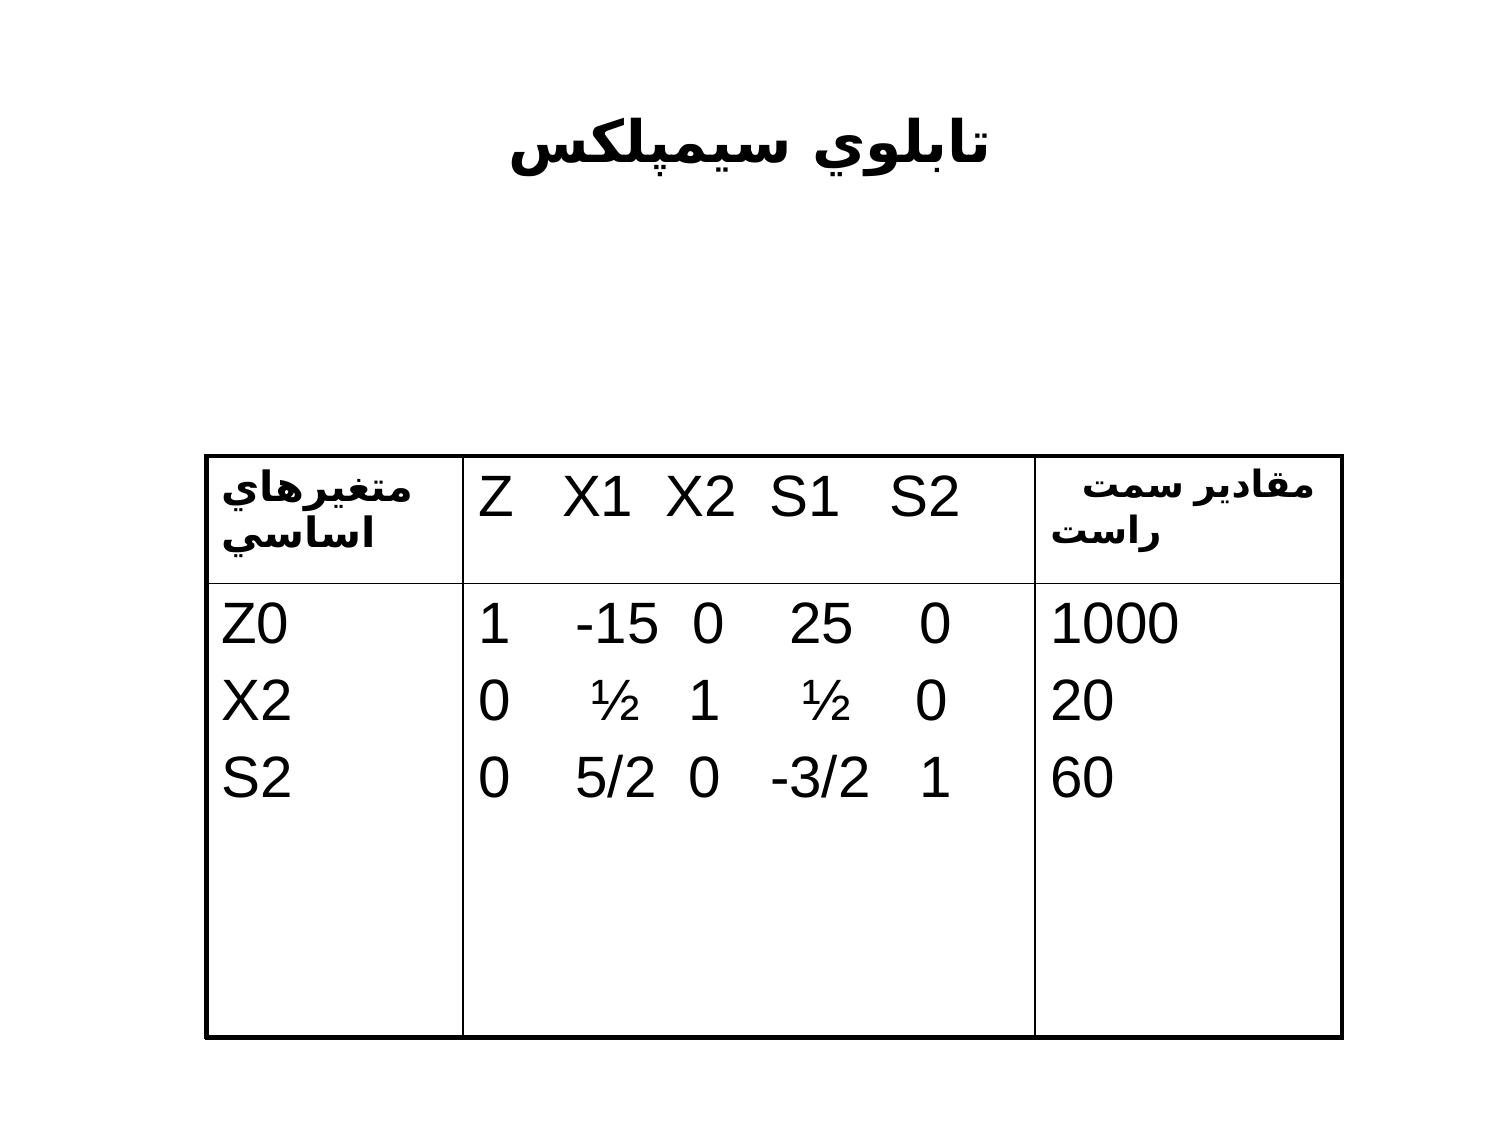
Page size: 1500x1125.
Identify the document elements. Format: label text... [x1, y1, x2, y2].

table_header مقادير سمت راست [1036, 458, 1340, 583]
table_cell Z0 X2 S2 [209, 584, 462, 1035]
table_header Z X1 X2 S1 S2 [464, 458, 1034, 583]
title تابلوي سيمپلكس [75, 45, 1425, 233]
table_cell 1000 20 60 [1036, 584, 1340, 1035]
table_header متغيرهاي اساسي [209, 458, 462, 583]
table_cell 1 -15 0 25 0 0 ½ 1 ½ 0 0 5/2 0 -3/2 1 [464, 584, 1034, 1035]
